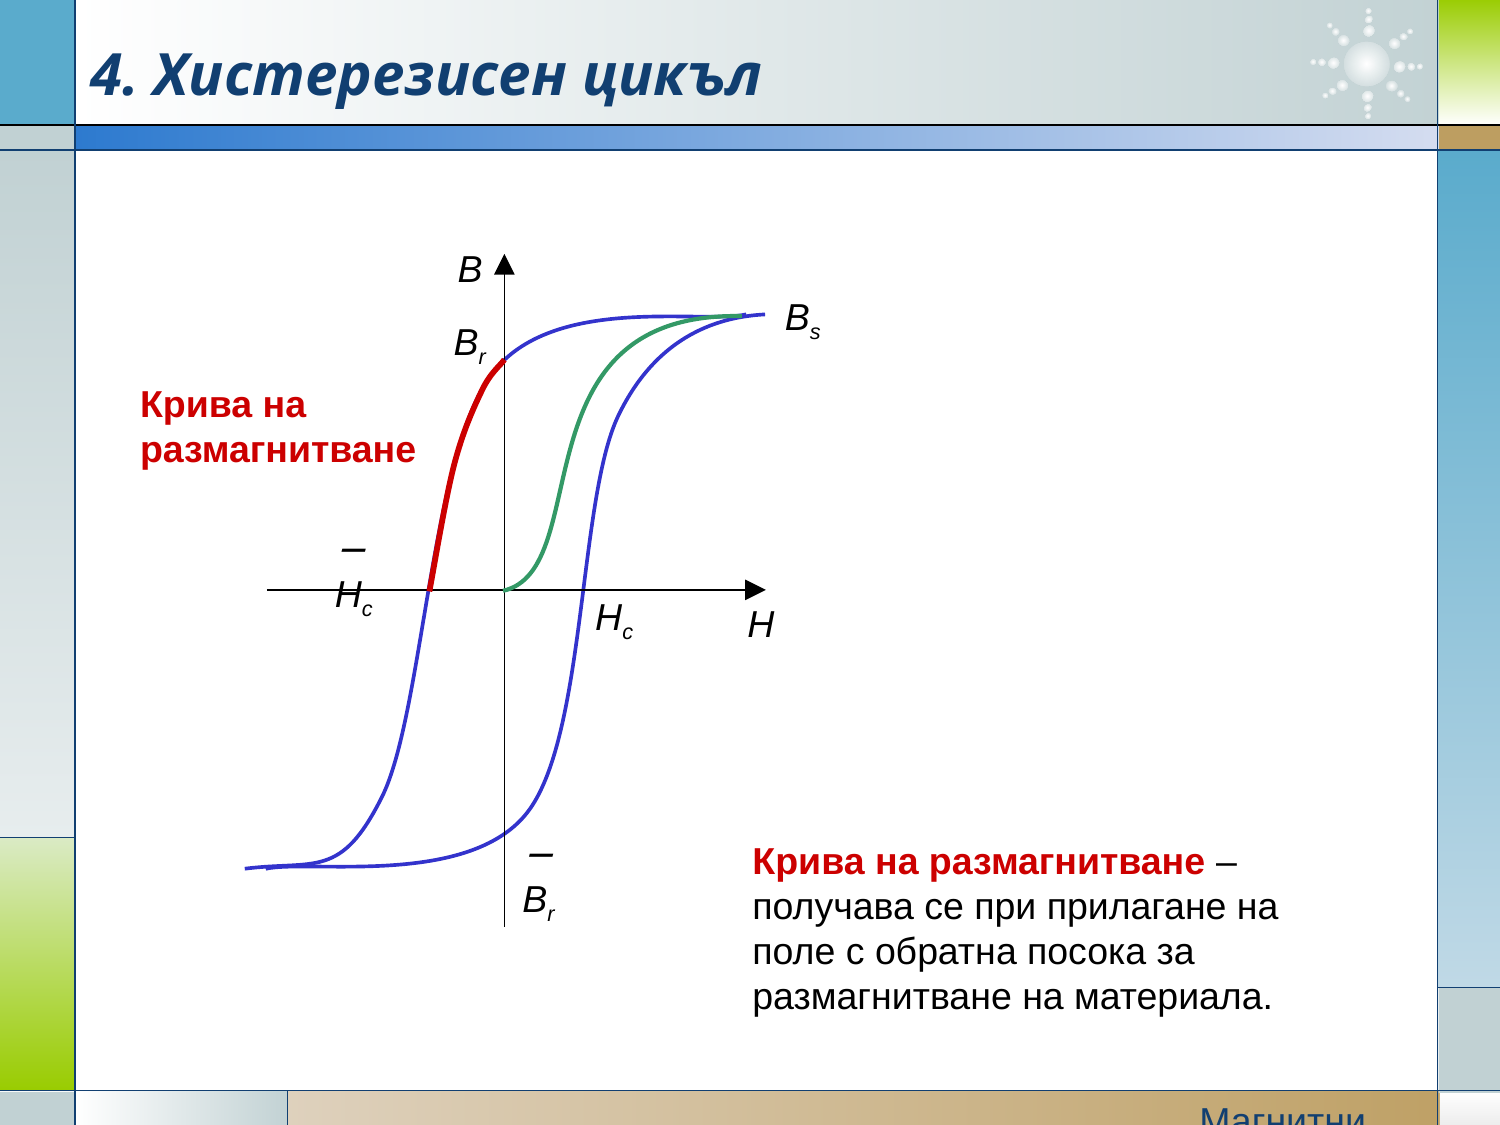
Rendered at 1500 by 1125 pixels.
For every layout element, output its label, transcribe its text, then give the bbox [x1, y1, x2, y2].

text_box Крива на размагнитване – получава се при прилагане на поле с обратна посока за размагнитване на материала. [737, 829, 1378, 1025]
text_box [244, 237, 838, 927]
slide_number Магнитни свойства [1184, 1089, 1500, 1125]
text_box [124, 359, 505, 592]
text_box 4. Хистерезисен цикъл [74, 29, 879, 115]
